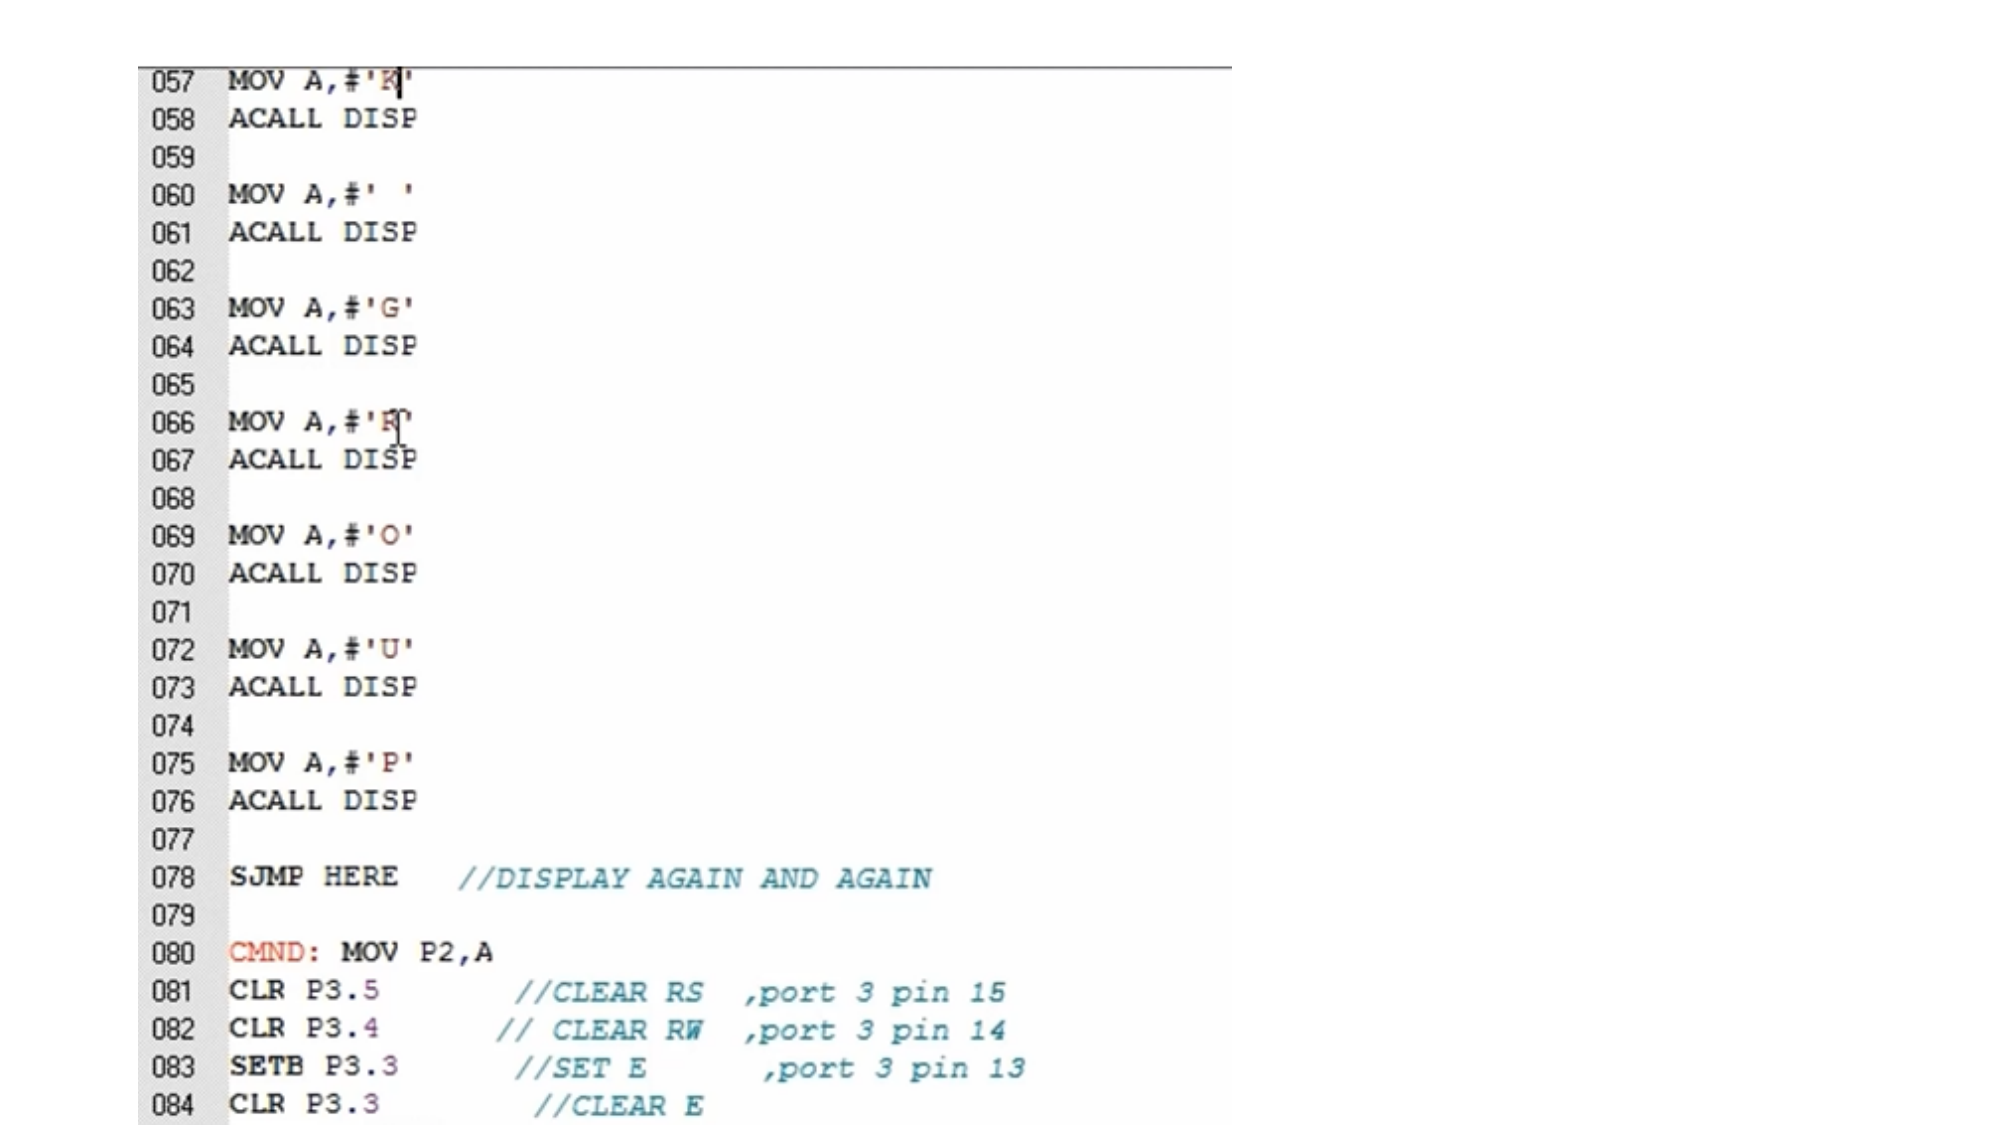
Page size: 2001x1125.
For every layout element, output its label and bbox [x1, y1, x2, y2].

picture [138, 55, 1232, 1125]
